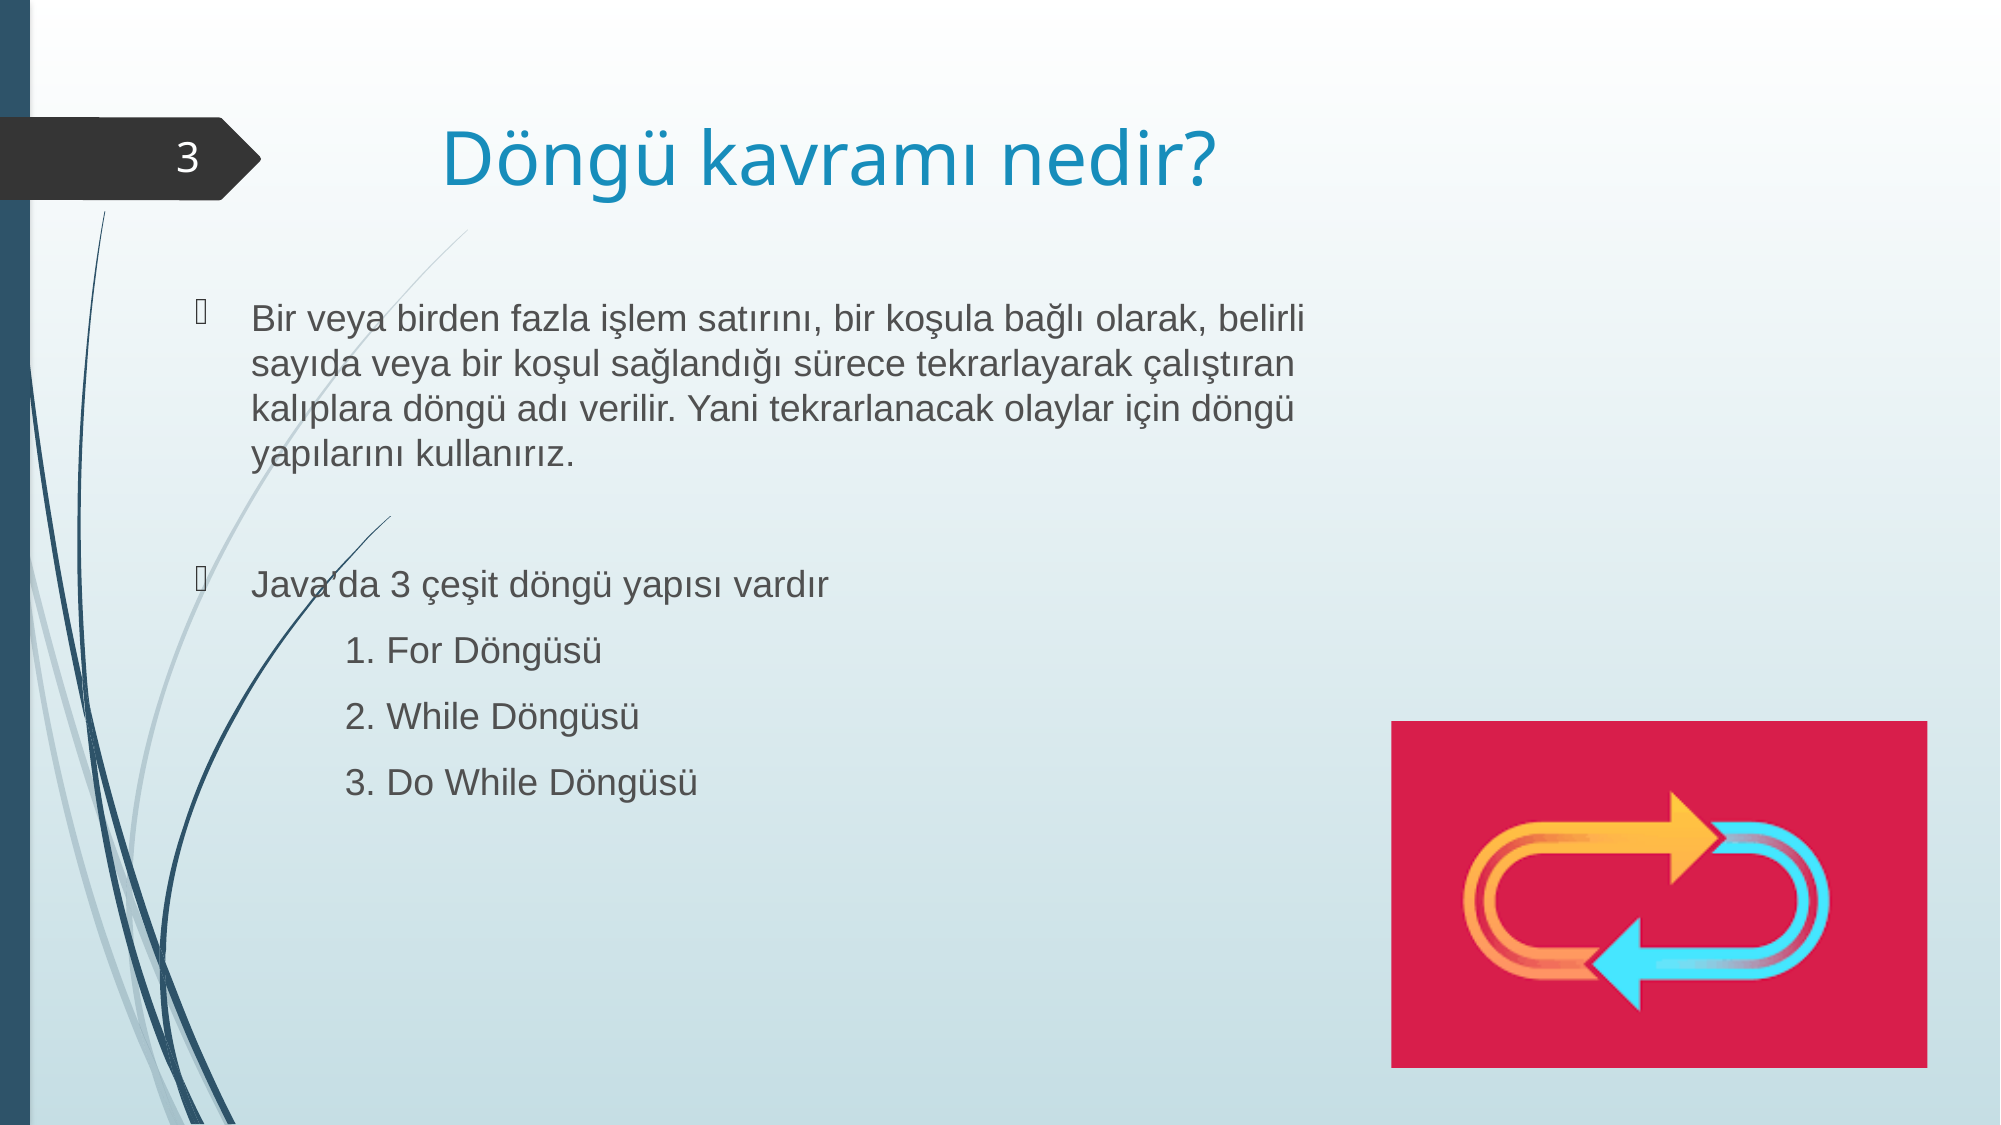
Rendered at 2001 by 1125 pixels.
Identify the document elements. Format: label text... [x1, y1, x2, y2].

picture [1391, 720, 1928, 1068]
list Bir veya birden fazla işlem satırını, bir koşula bağlı olarak, belirli sayıda veya bir koşul sağlandığı sürece tekrarlayarak çalıştıran kalıplara döngü adı verilir. Yani tekrarlanacak olaylar için döngü yapılarını kullanırız. Java’da 3 çeşit döngü yapısı vardır 1. For Döngüsü 2. While Döngüsü 3. Do While Döngüsü [179, 286, 1325, 1039]
title Döngü kavramı nedir? [425, 102, 1888, 313]
slide_number 3 [87, 129, 216, 190]
